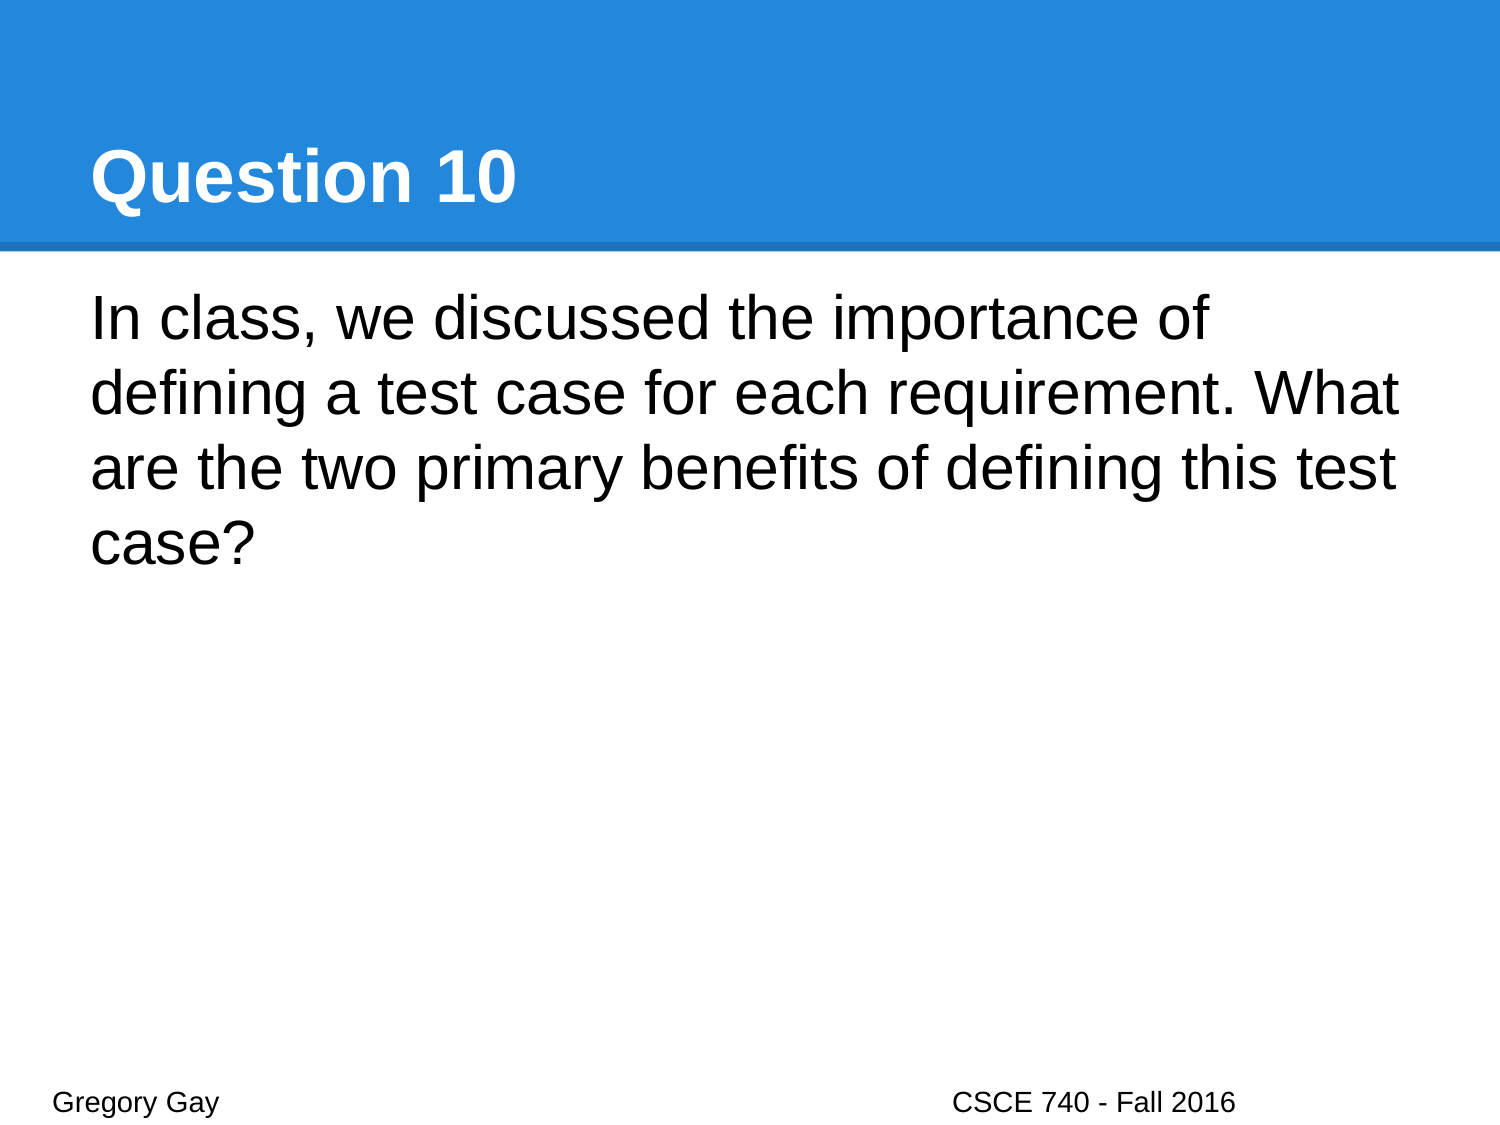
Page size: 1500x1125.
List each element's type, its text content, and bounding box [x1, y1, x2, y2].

text_box Gregory Gay CSCE 740 - Fall 2016 22 [37, 1068, 1463, 1114]
list In class, we discussed the importance of defining a test case for each requirement. What are the two primary benefits of defining this test case? [75, 262, 1425, 1068]
title Question 10 [75, 45, 1425, 233]
